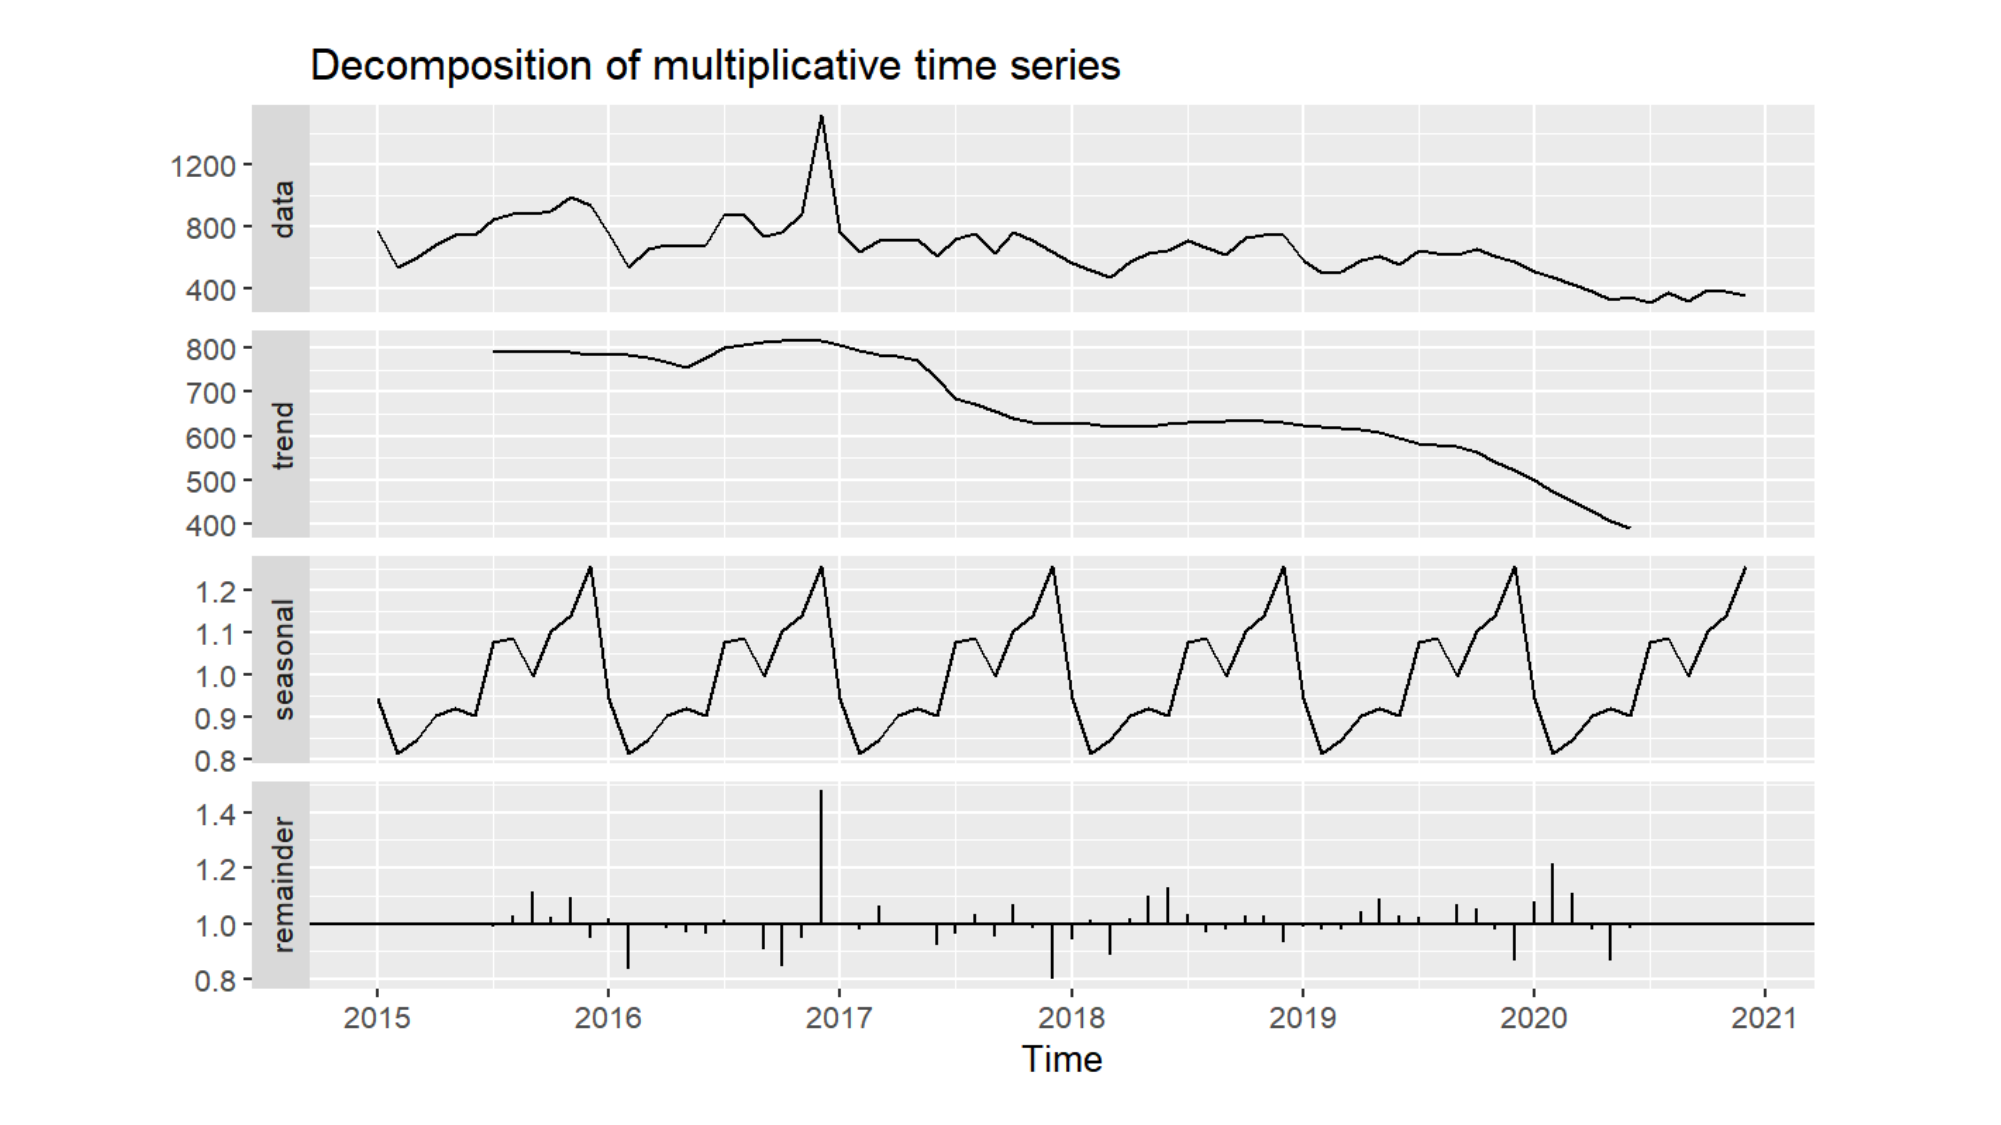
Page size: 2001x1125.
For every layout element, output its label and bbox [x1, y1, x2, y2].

list [107, 29, 1833, 1096]
